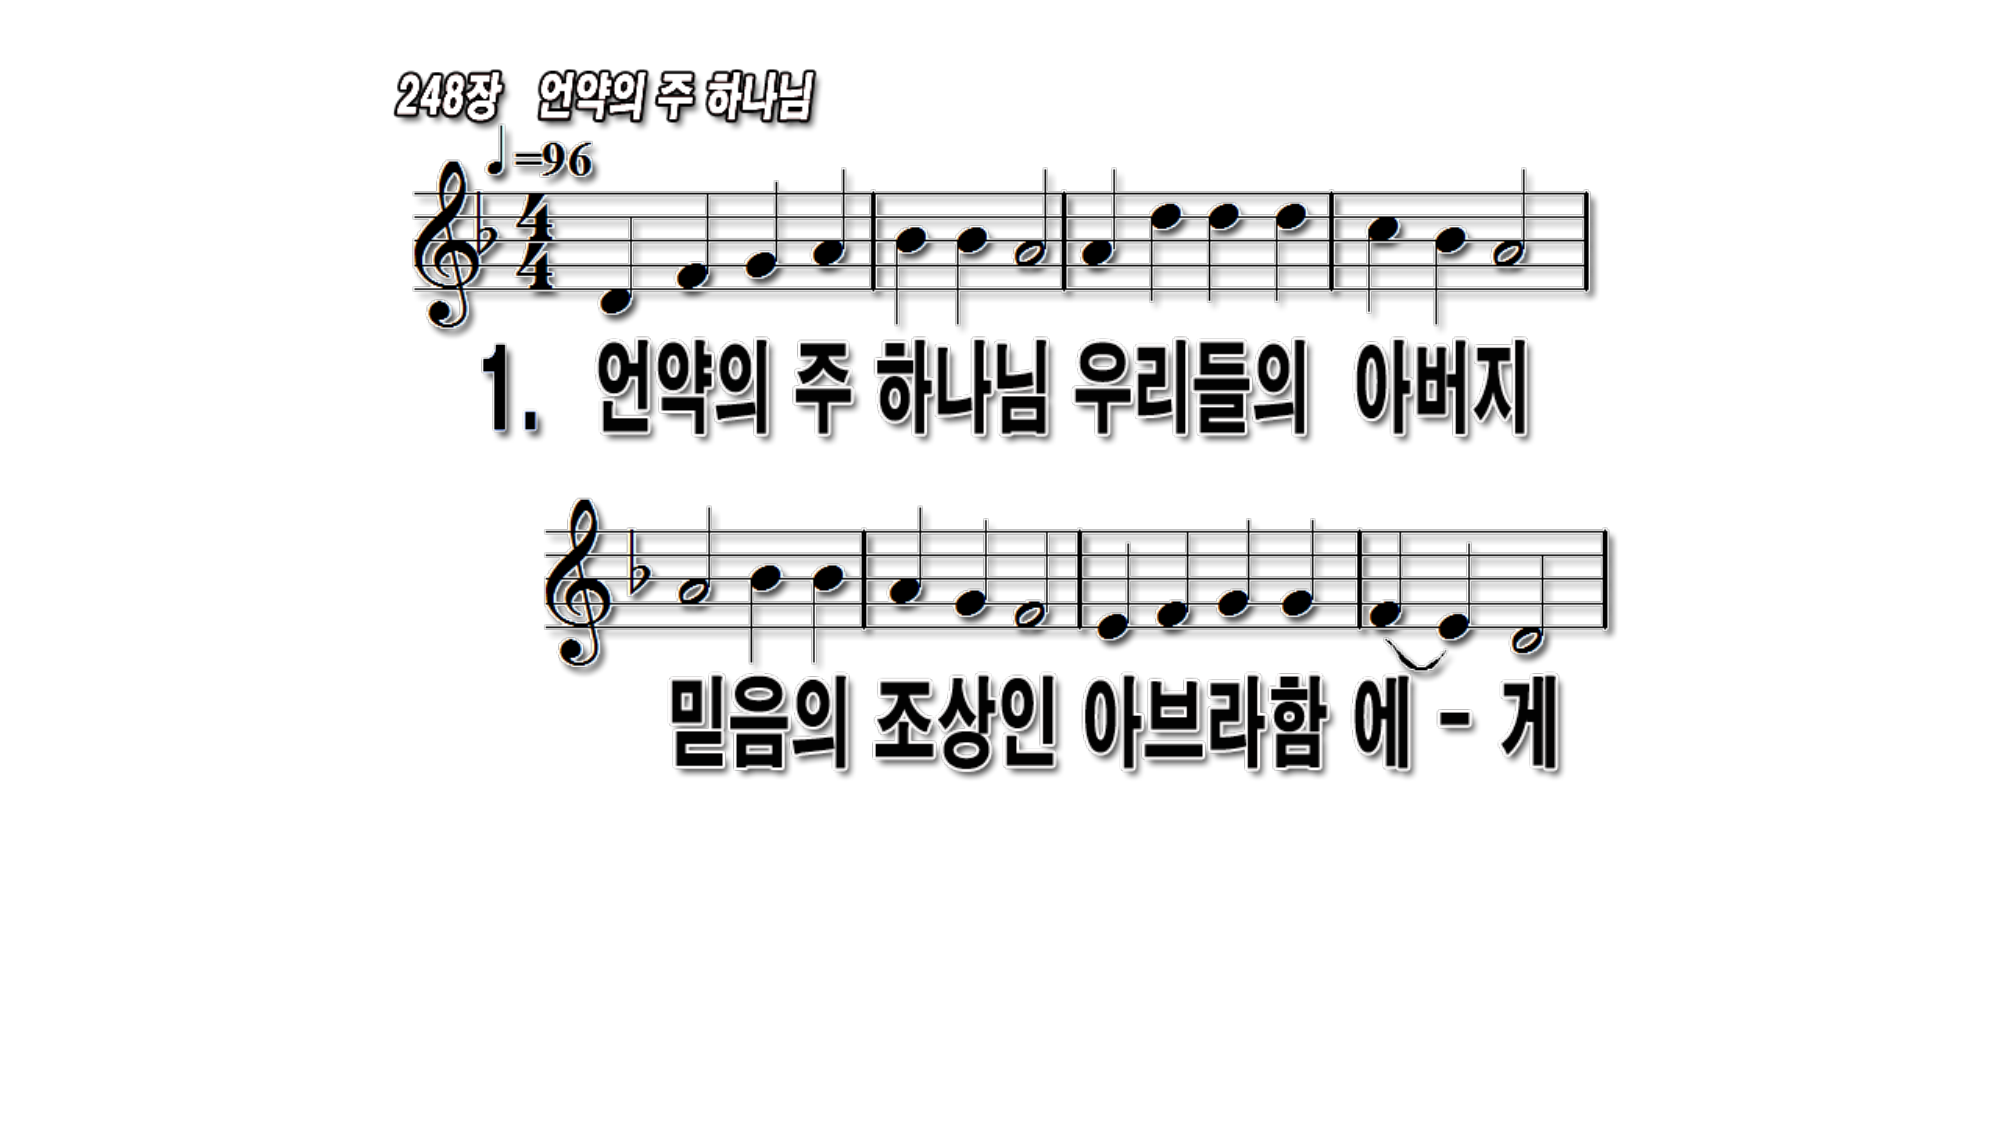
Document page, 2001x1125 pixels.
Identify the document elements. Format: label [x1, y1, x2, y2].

picture [249, 0, 1750, 835]
